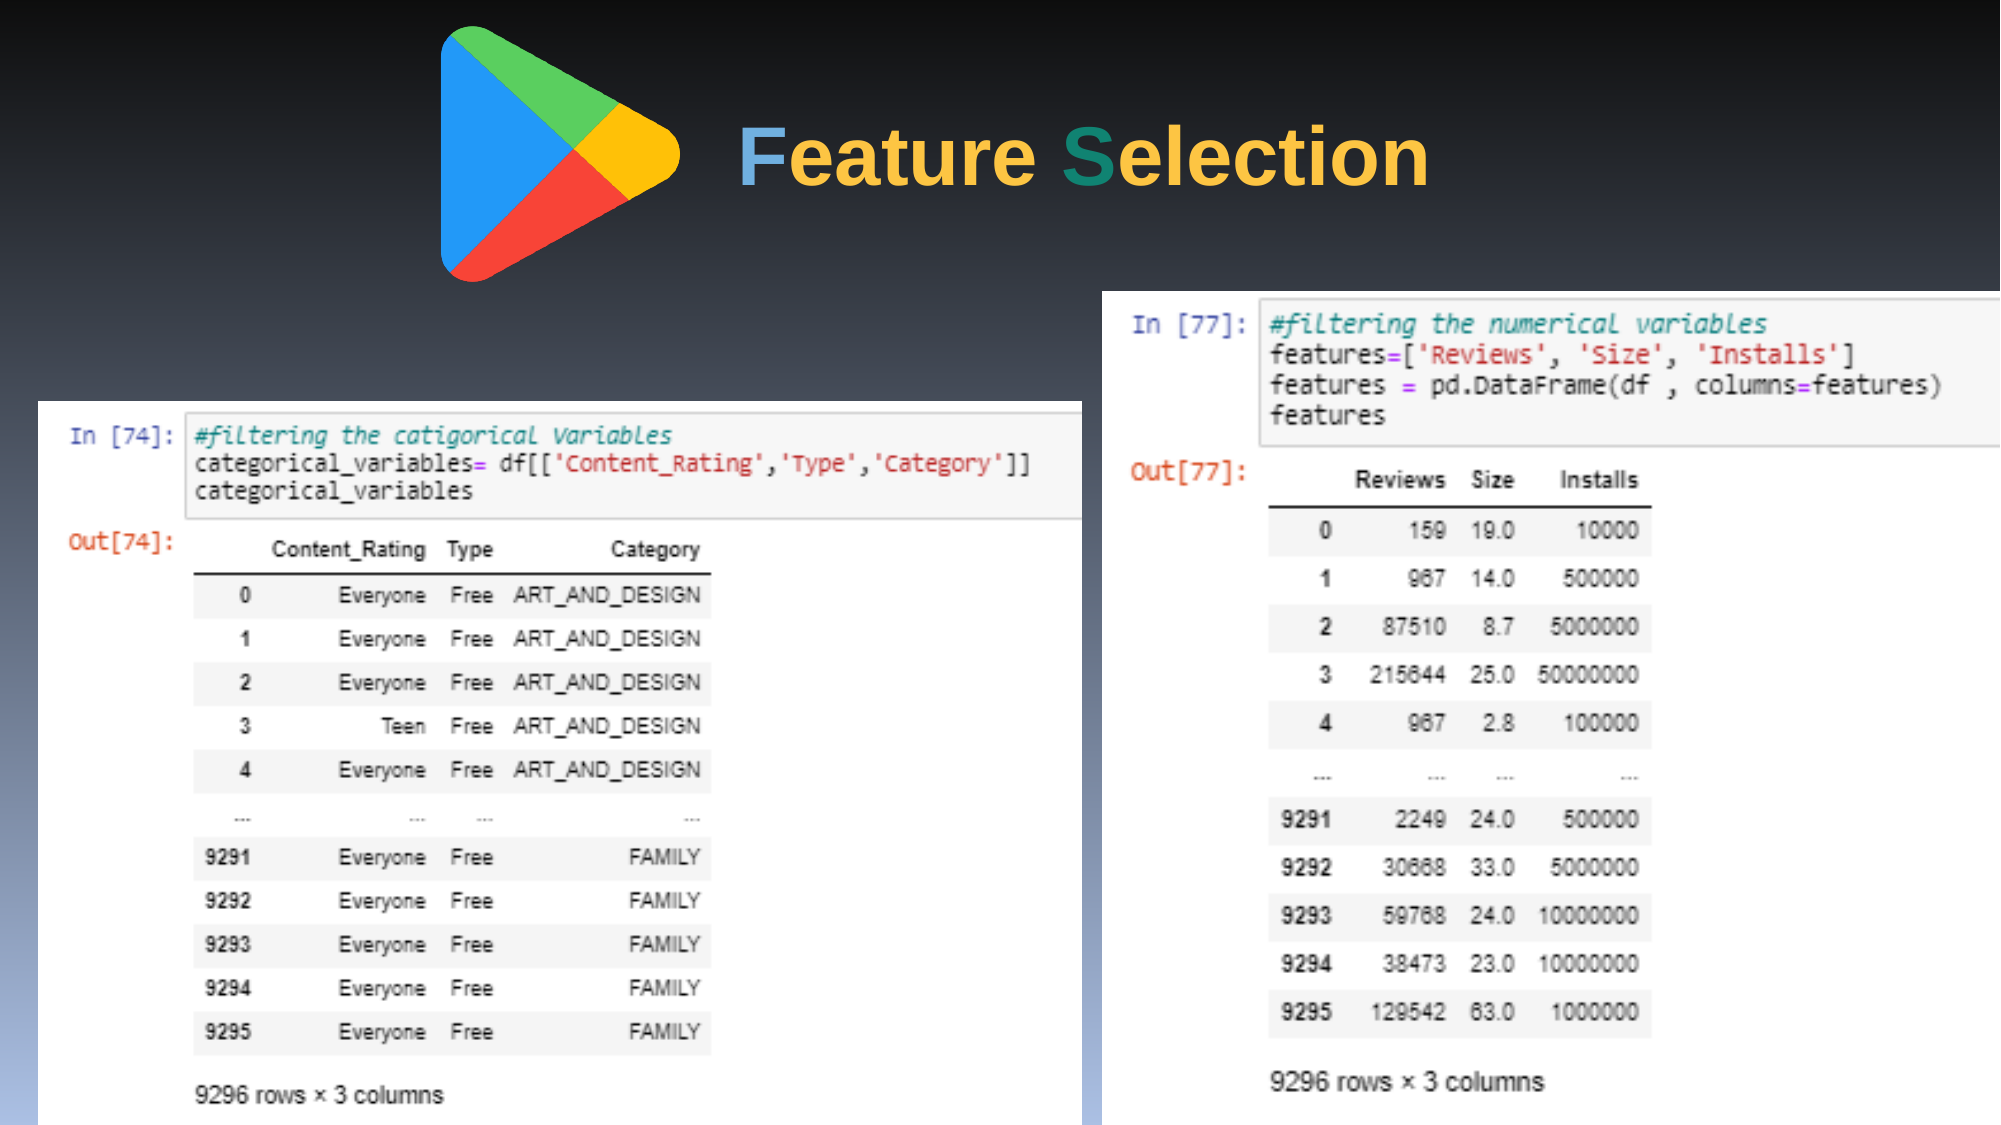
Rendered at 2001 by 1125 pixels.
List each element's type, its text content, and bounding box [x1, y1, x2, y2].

picture [423, 17, 697, 292]
picture [38, 401, 1082, 1125]
picture [1102, 291, 2000, 1125]
title Feature Selection [699, 23, 1470, 293]
